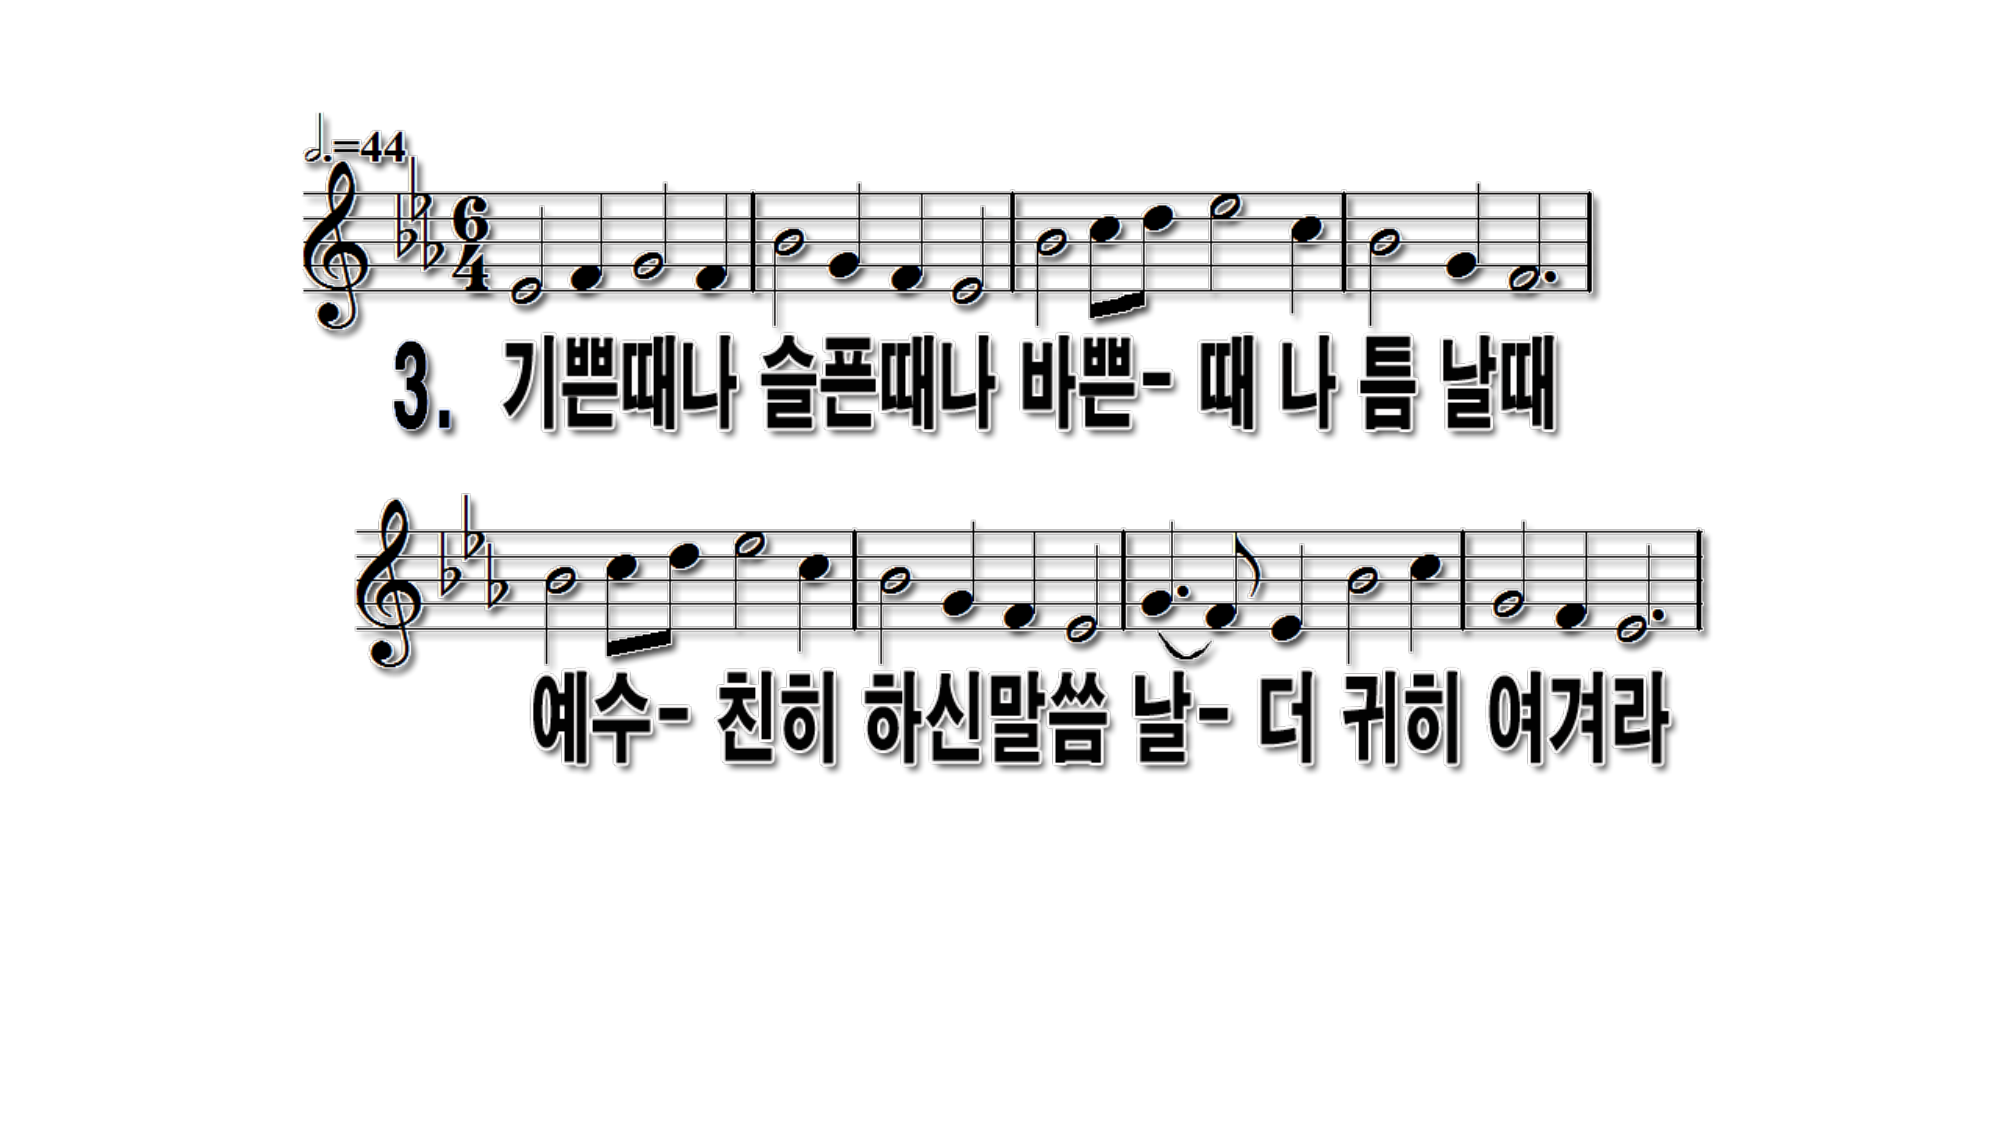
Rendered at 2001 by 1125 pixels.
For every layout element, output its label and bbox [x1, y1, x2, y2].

picture [249, 0, 1750, 835]
